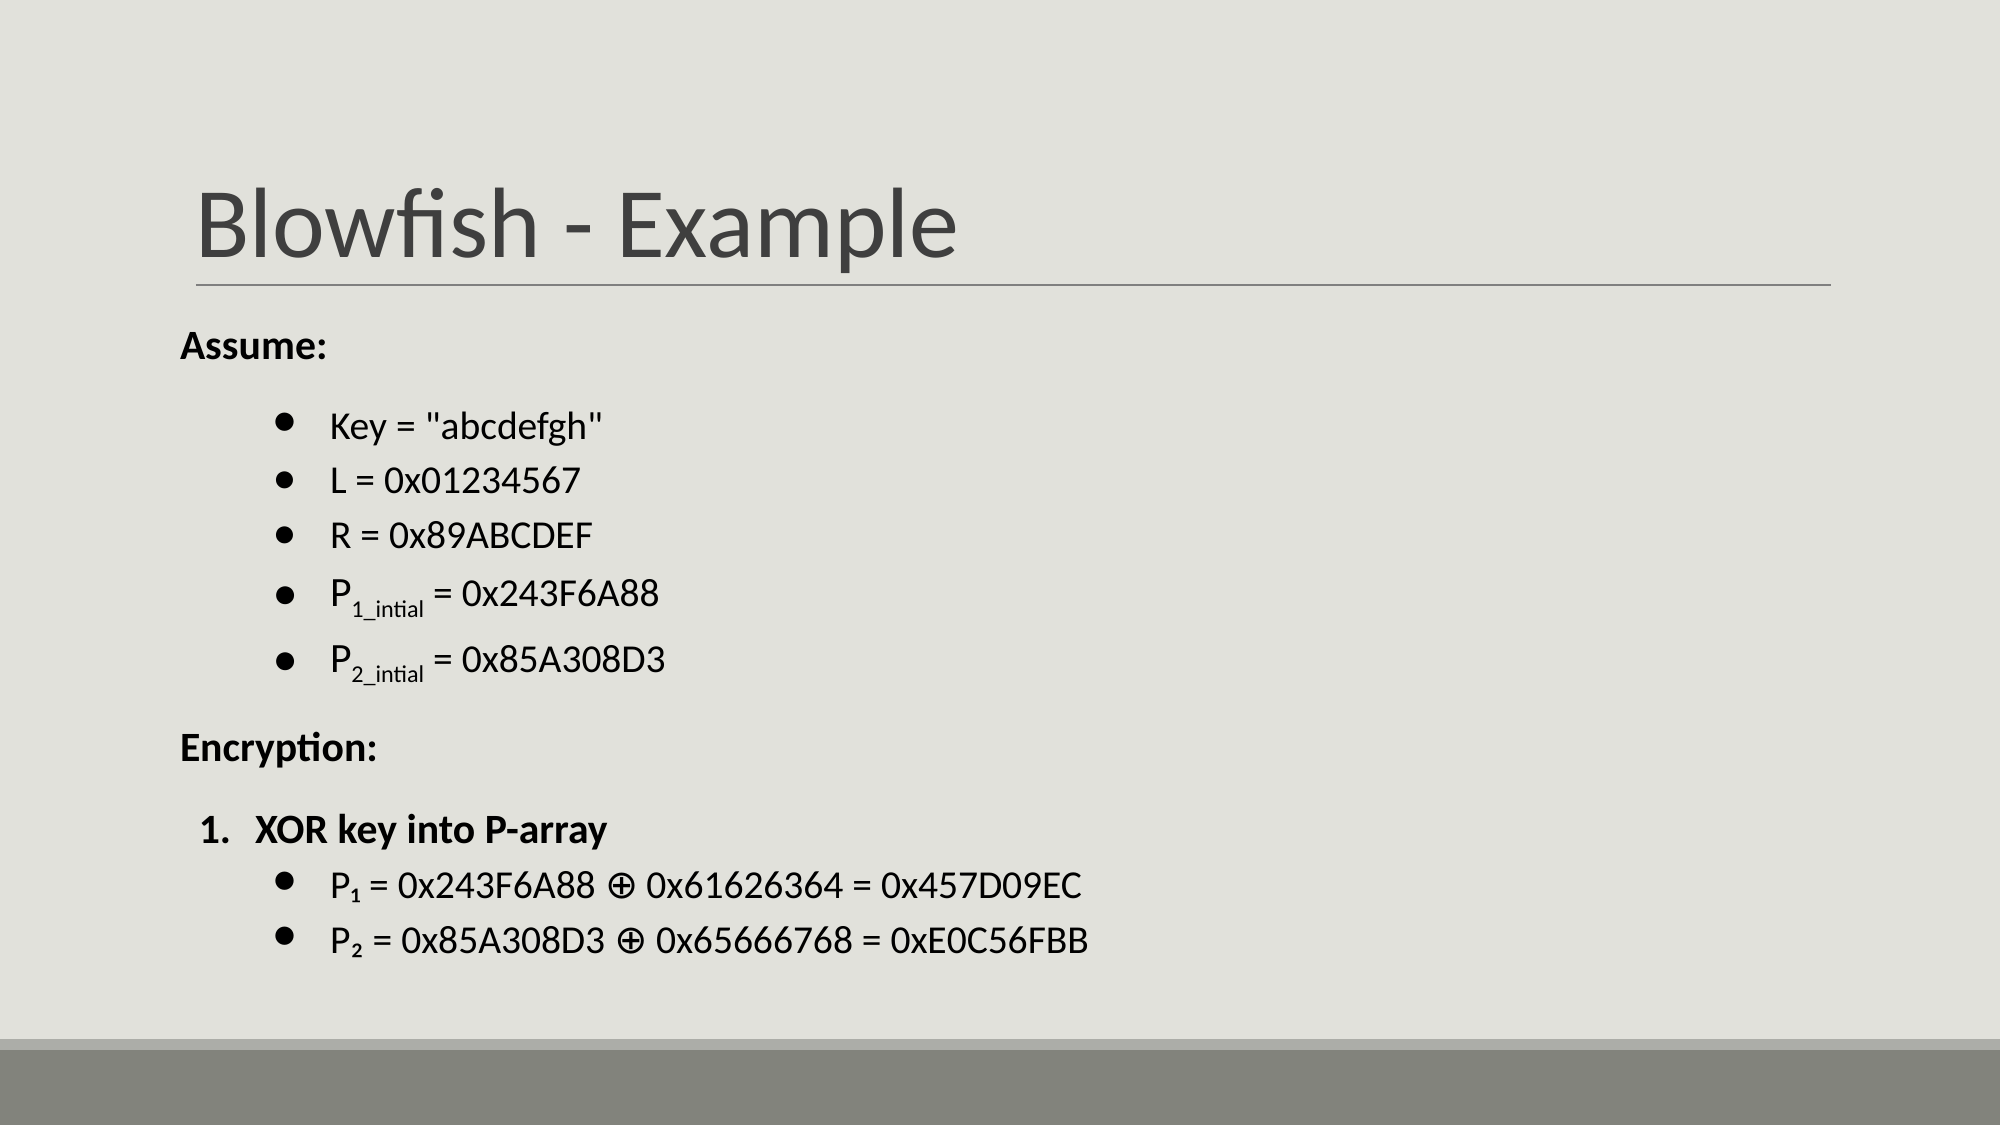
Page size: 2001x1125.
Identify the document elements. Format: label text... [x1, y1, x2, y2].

list Assume: Key = "abcdefgh" L = 0x01234567 R = 0x89ABCDEF P1_intial = 0x243F6A88 P2_intial = 0x85A308D3 Encryption: XOR key into P-array P₁ = 0x243F6A88 ⊕ 0x61626364 = 0x457D09EC P₂ = 0x85A308D3 ⊕ 0x65666768 = 0xE0C56FBB [180, 302, 1830, 1070]
title Blowfish - Example [180, 47, 1830, 285]
